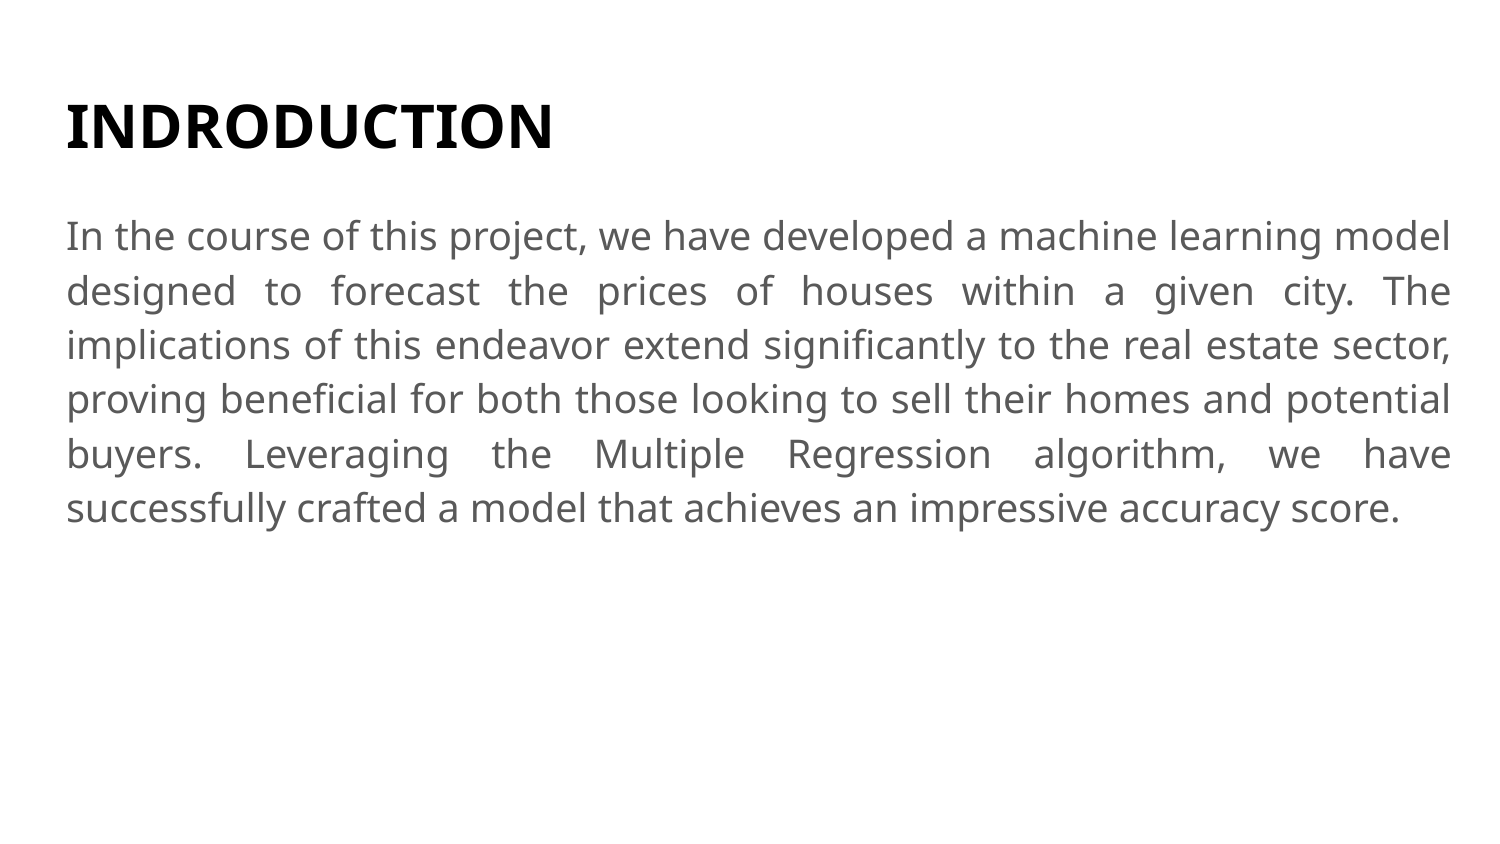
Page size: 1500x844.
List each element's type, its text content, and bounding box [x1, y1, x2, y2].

title INDRODUCTION [51, 72, 1449, 189]
list In the course of this project, we have developed a machine learning model designed to forecast the prices of houses within a given city. The implications of this endeavor extend significantly to the real estate sector, proving beneficial for both those looking to sell their homes and potential buyers. Leveraging the Multiple Regression algorithm, we have successfully crafted a model that achieves an impressive accuracy score. [51, 189, 1469, 797]
